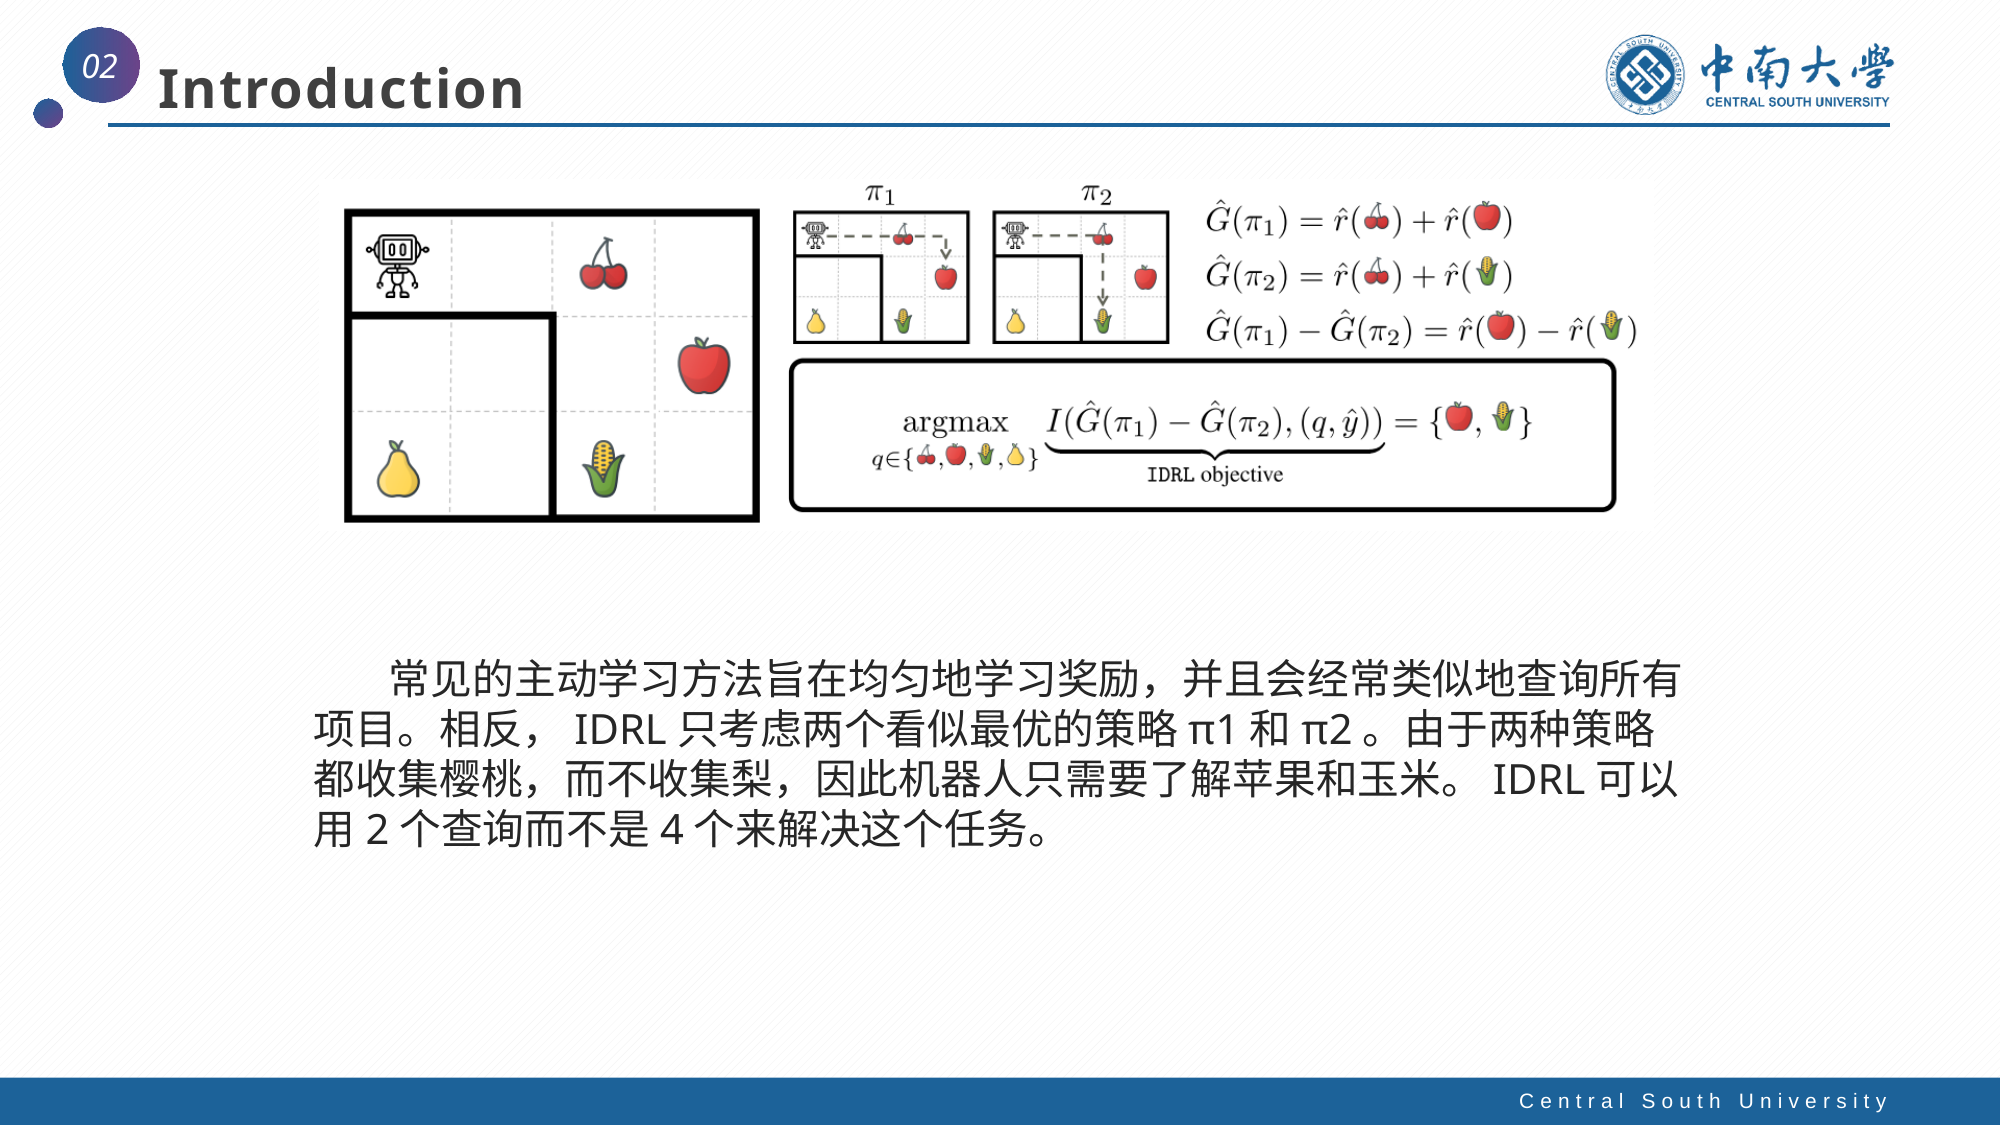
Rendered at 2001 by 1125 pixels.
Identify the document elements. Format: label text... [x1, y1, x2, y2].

picture [1595, 28, 1907, 121]
text_box Introduction [158, 26, 1050, 124]
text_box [33, 26, 155, 128]
text_box Central South University [1504, 1080, 1902, 1120]
picture [319, 179, 1654, 531]
text_box 常见的主动学习方法旨在均匀地学习奖励，并且会经常类似地查询所有项目。相反，IDRL只考虑两个看似最优的策略π1和π2。由于两种策略都收集樱桃，而不收集梨，因此机器人只需要了解苹果和玉米。IDRL可以用2个查询而不是4个来解决这个任务。 [299, 645, 1699, 861]
text_box [0, 1077, 2000, 1125]
